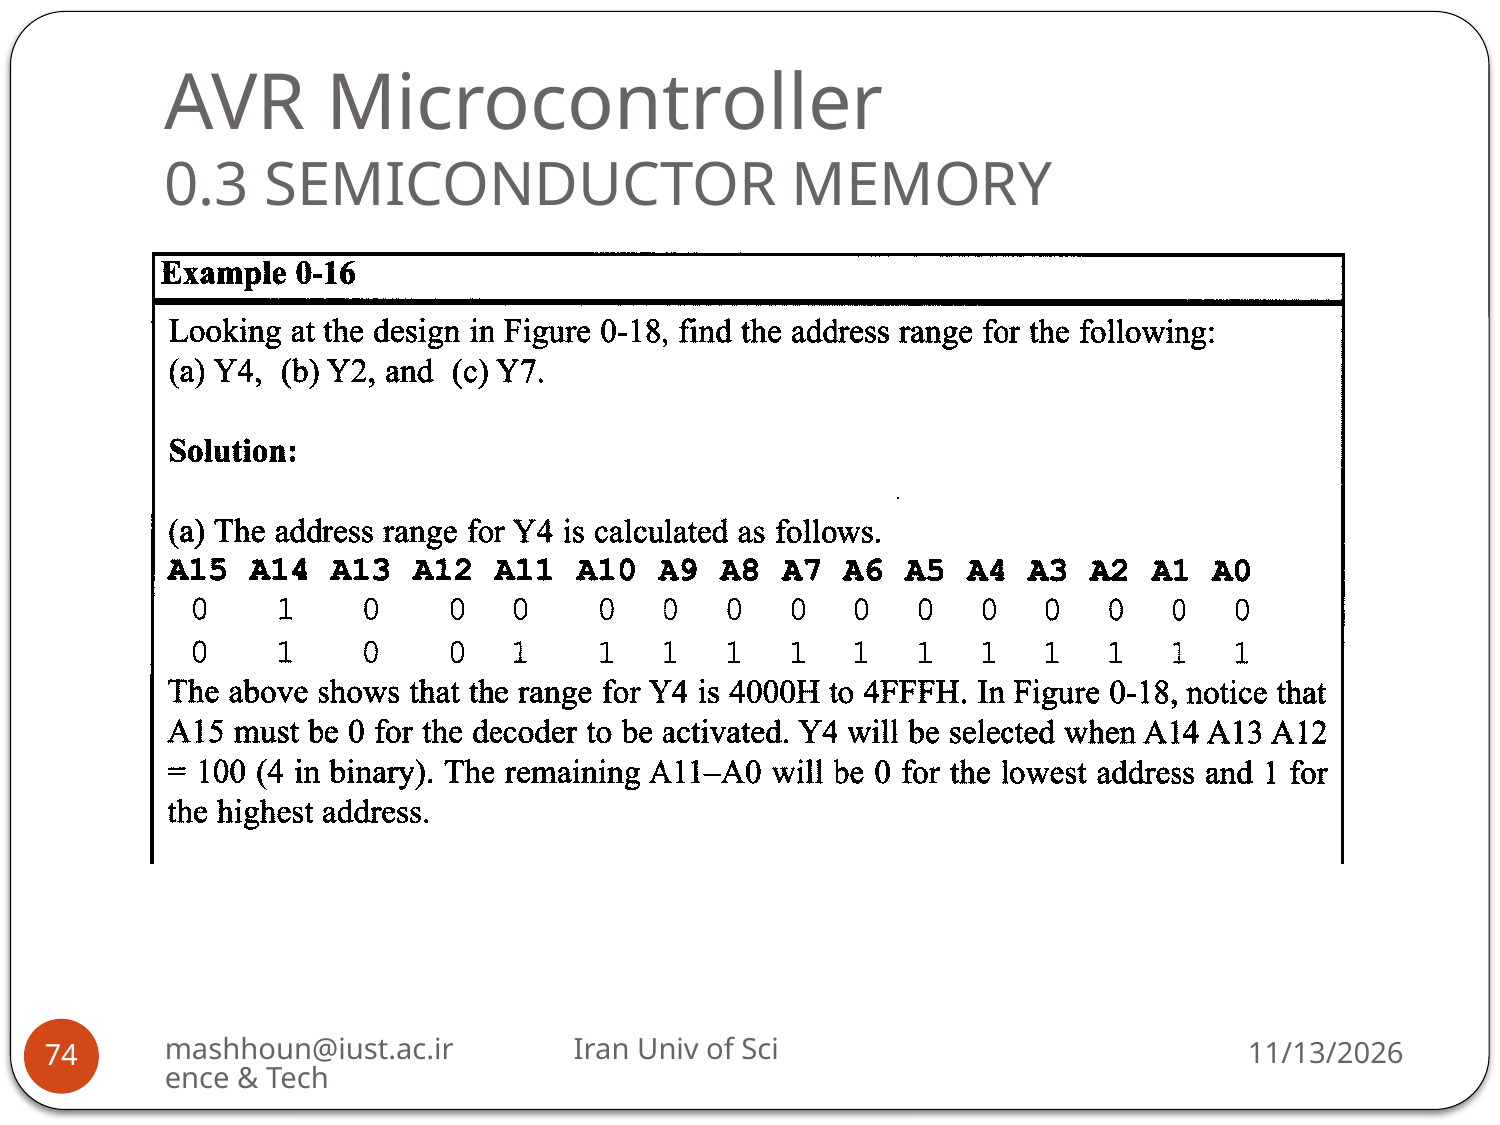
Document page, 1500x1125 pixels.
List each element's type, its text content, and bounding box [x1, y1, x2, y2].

picture [149, 243, 1351, 864]
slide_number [1012, 1015, 1419, 1094]
slide_number 74 [23, 1018, 99, 1094]
footer mashhoun@iust.ac.ir Iran Univ of Science & Tech [150, 1012, 800, 1088]
title AVR Microcontroller 0.3 SEMICONDUCTOR MEMORY [150, 45, 1425, 233]
